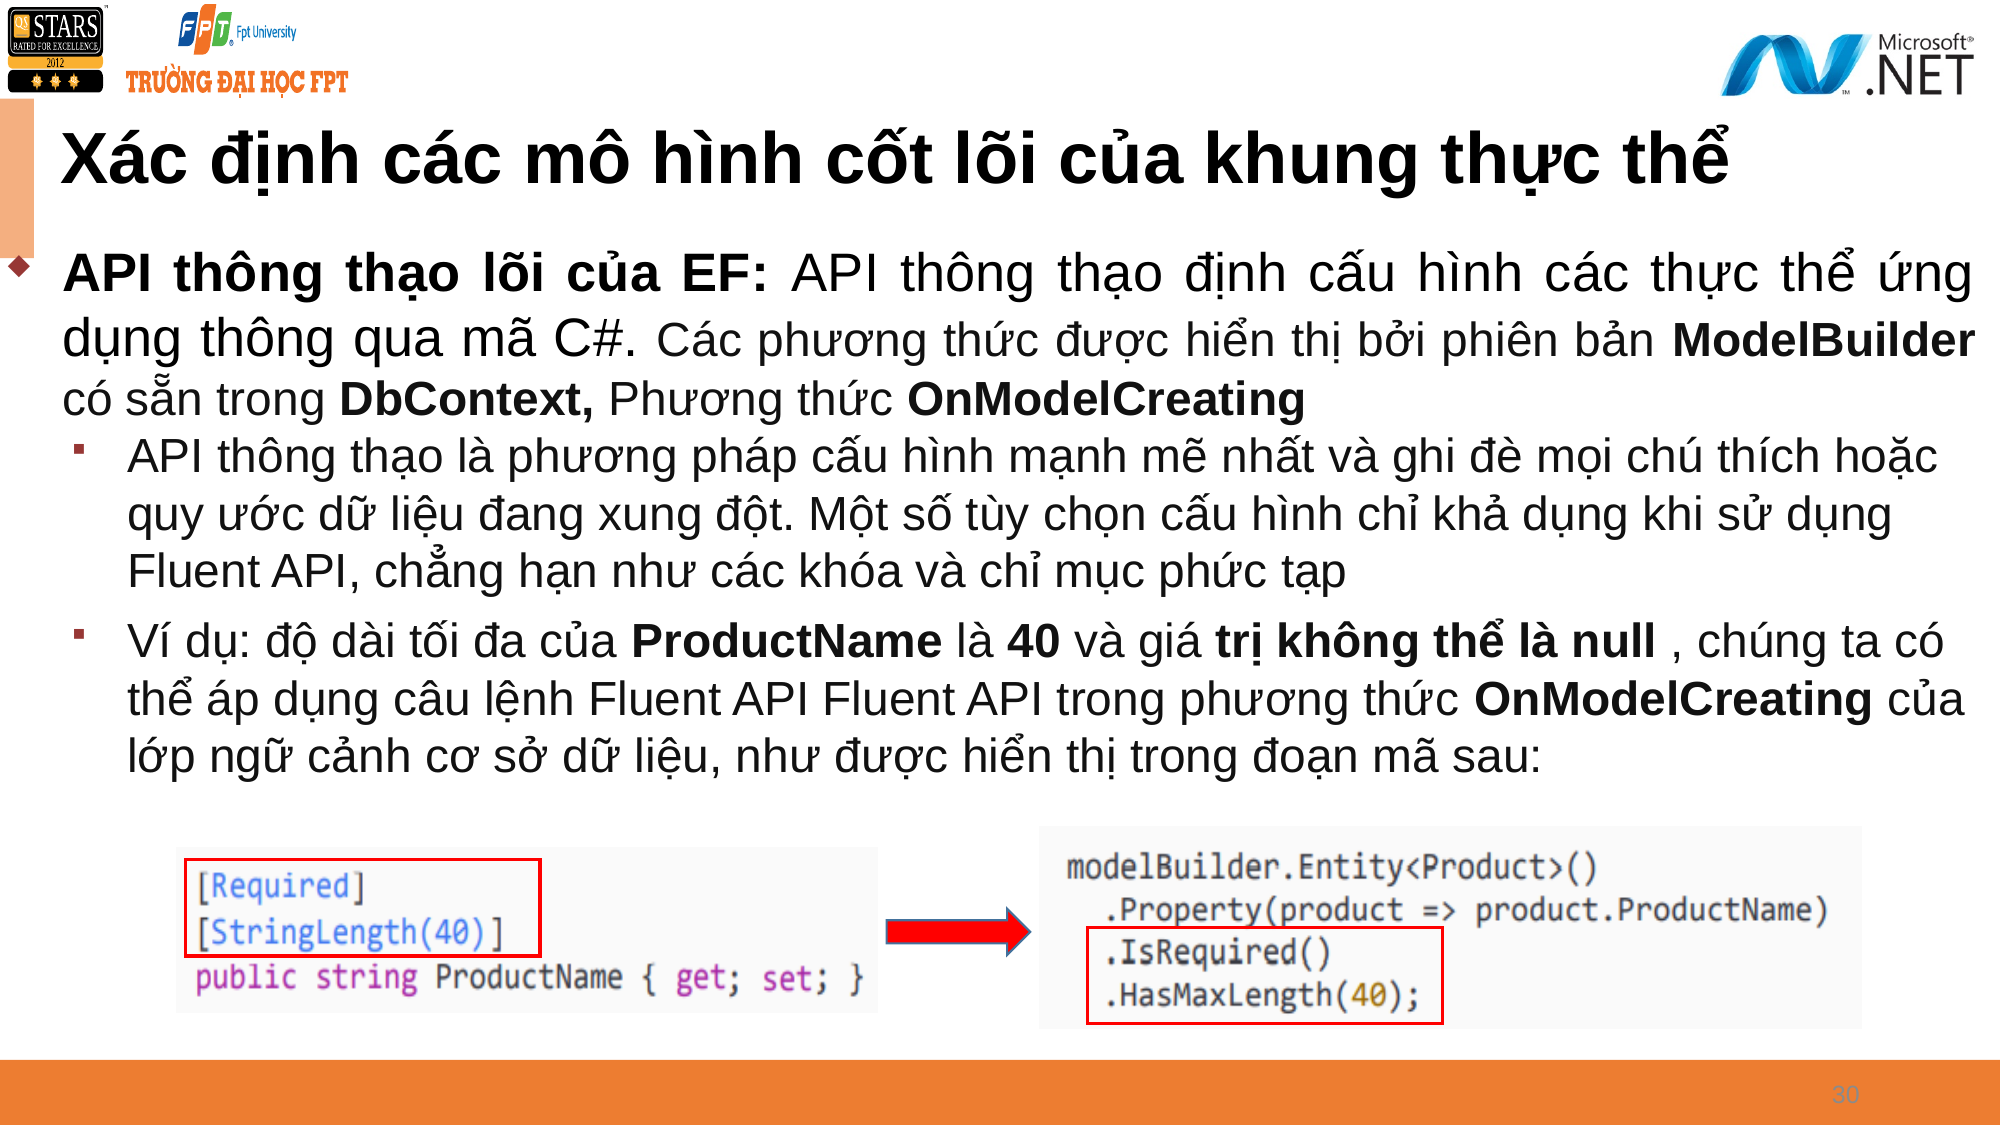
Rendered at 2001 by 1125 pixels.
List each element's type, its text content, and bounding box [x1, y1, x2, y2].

slide_number 30 [1424, 1063, 1875, 1123]
picture [1685, 0, 2001, 129]
title Xác định các mô hình cốt lõi của khung thực thể [45, 112, 1957, 208]
text_box API thông thạo lõi của EF: API thông thạo định cấu hình các thực thể ứng dụng thông qua mã C#. Các phương thức được hiển thị bởi phiên bản ModelBuilder có sẵn trong DbContext, Phương thức OnModelCreating API thông thạo là phương pháp cấu hình mạnh mẽ nhất và ghi đè mọi chú thích hoặc quy ước dữ liệu đang xung đột. Một số tùy chọn cấu hình chỉ khả dụng khi sử dụng Fluent API, chẳng hạn như các khóa và chỉ mục phức tạp Ví dụ: độ dài tối đa của ProductName là 40 và giá trị không thể là null , chúng ta có thể áp dụng câu lệnh Fluent API Fluent API trong phương thức OnModelCreating của lớp ngữ cảnh cơ sở dữ liệu, như được hiển thị trong đoạn mã sau: [0, 230, 1991, 790]
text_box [176, 826, 1862, 1029]
